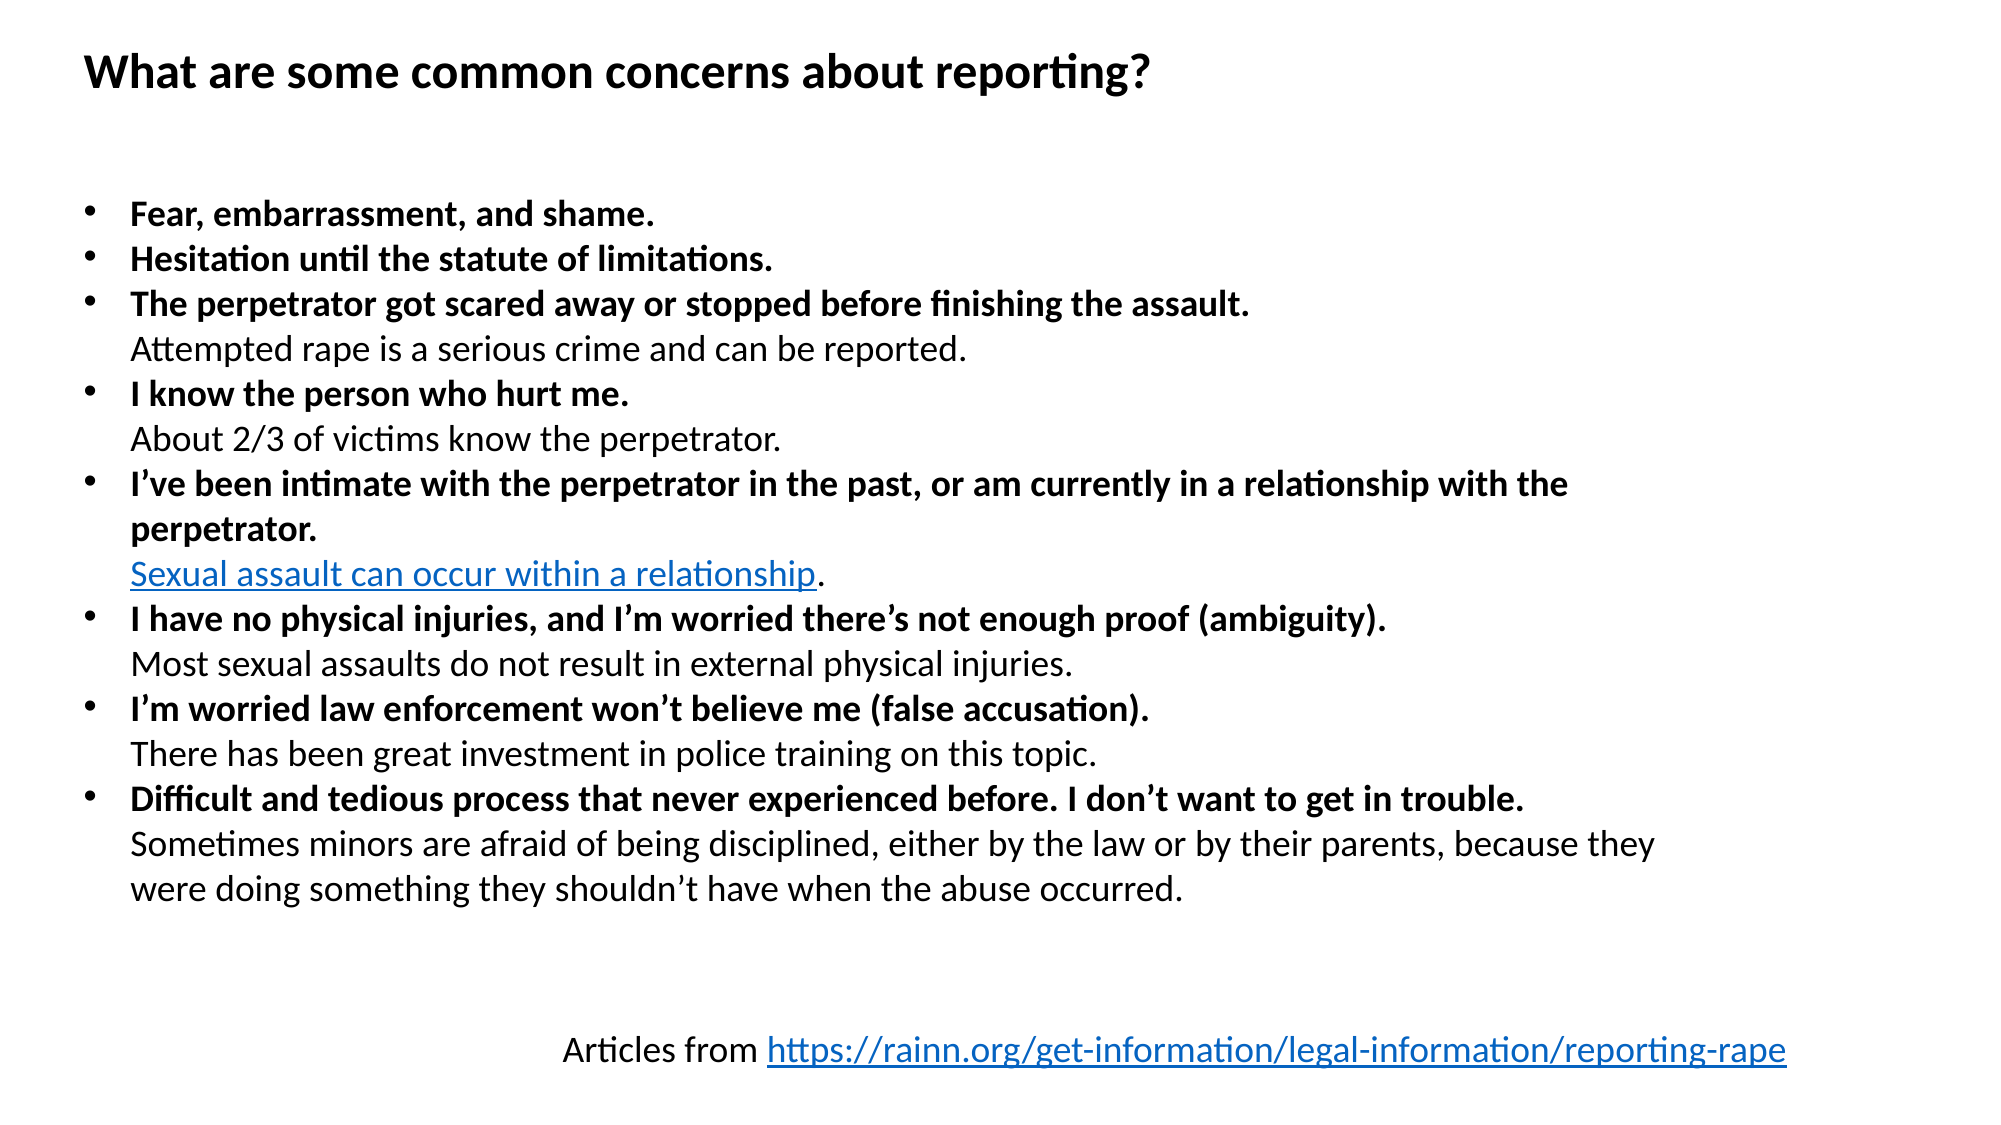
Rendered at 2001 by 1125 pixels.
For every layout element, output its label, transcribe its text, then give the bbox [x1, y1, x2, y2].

text_box What are some common concerns about reporting? Fear, embarrassment, and shame. Hesitation until the statute of limitations. The perpetrator got scared away or stopped before finishing the assault. Attempted rape is a serious crime and can be reported. I know the person who hurt me. About 2/3 of victims know the perpetrator. I’ve been intimate with the perpetrator in the past, or am currently in a relationship with the perpetrator. Sexual assault can occur within a relationship. I have no physical injuries, and I’m worried there’s not enough proof (ambiguity). Most sexual assaults do not result in external physical injuries. I’m worried law enforcement won’t believe me (false accusation). There has been great investment in police training on this topic. Difficult and tedious process that never experienced before. I don’t want to get in trouble. Sometimes minors are afraid of being disciplined, either by the law or by their parents, because they were doing something they shouldn’t have when the abuse occurred. [68, 31, 1677, 961]
text_box Articles from https://rainn.org/get-information/legal-information/reporting-rape [547, 1014, 1909, 1078]
